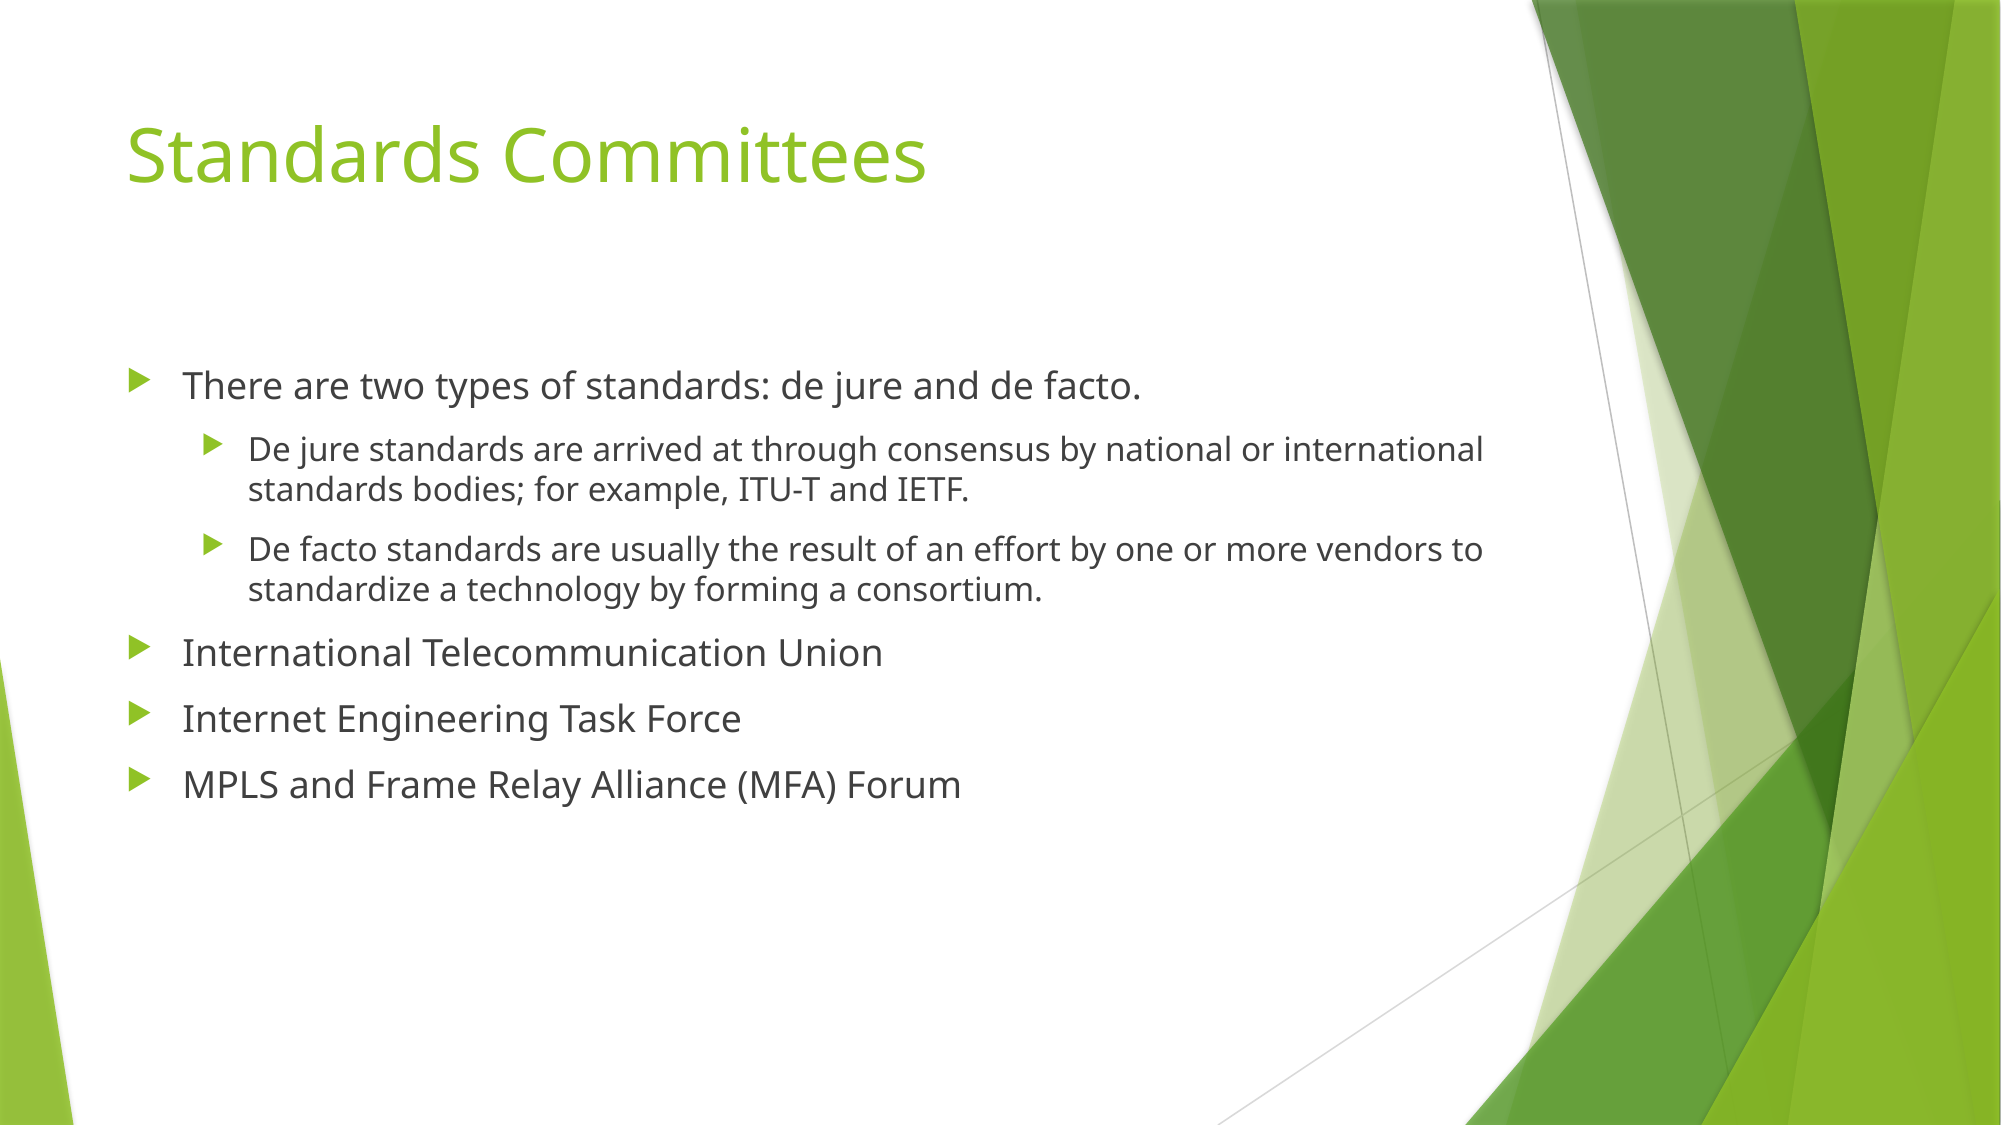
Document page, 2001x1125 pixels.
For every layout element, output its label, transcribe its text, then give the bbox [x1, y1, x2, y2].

title Standards Committees [111, 99, 1522, 317]
list There are two types of standards: de jure and de facto. De jure standards are arrived at through consensus by national or international standards bodies; for example, ITU-T and IETF. De facto standards are usually the result of an effort by one or more vendors to standardize a technology by forming a consortium. International Telecommunication Union Internet Engineering Task Force MPLS and Frame Relay Alliance (MFA) Forum [111, 354, 1522, 992]
